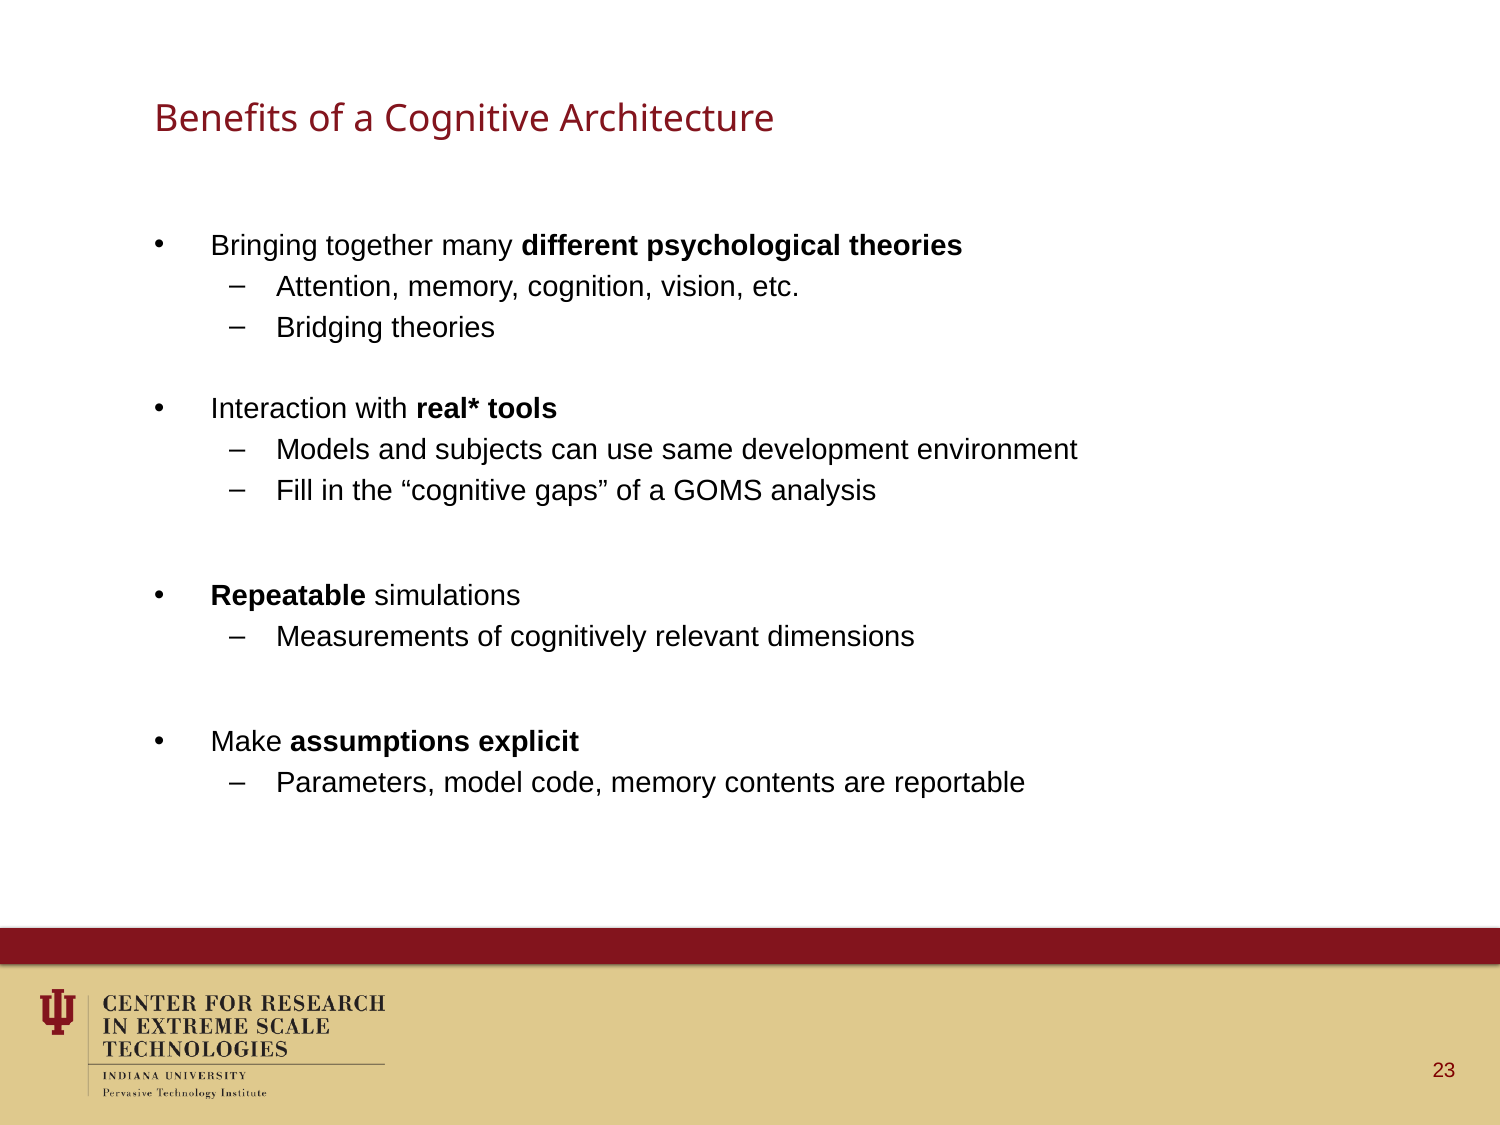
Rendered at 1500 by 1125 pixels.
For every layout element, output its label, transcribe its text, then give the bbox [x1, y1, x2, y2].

title Benefits of a Cognitive Architecture [139, 86, 1338, 194]
slide_number 23 [1120, 1039, 1471, 1099]
picture [25, 979, 399, 1109]
list Bringing together many different psychological theories Attention, memory, cognition, vision, etc. Bridging theories Interaction with real* tools Models and subjects can use same development environment Fill in the “cognitive gaps” of a GOMS analysis Repeatable simulations Measurements of cognitively relevant dimensions Make assumptions explicit Parameters, model code, memory contents are reportable [139, 218, 1338, 836]
